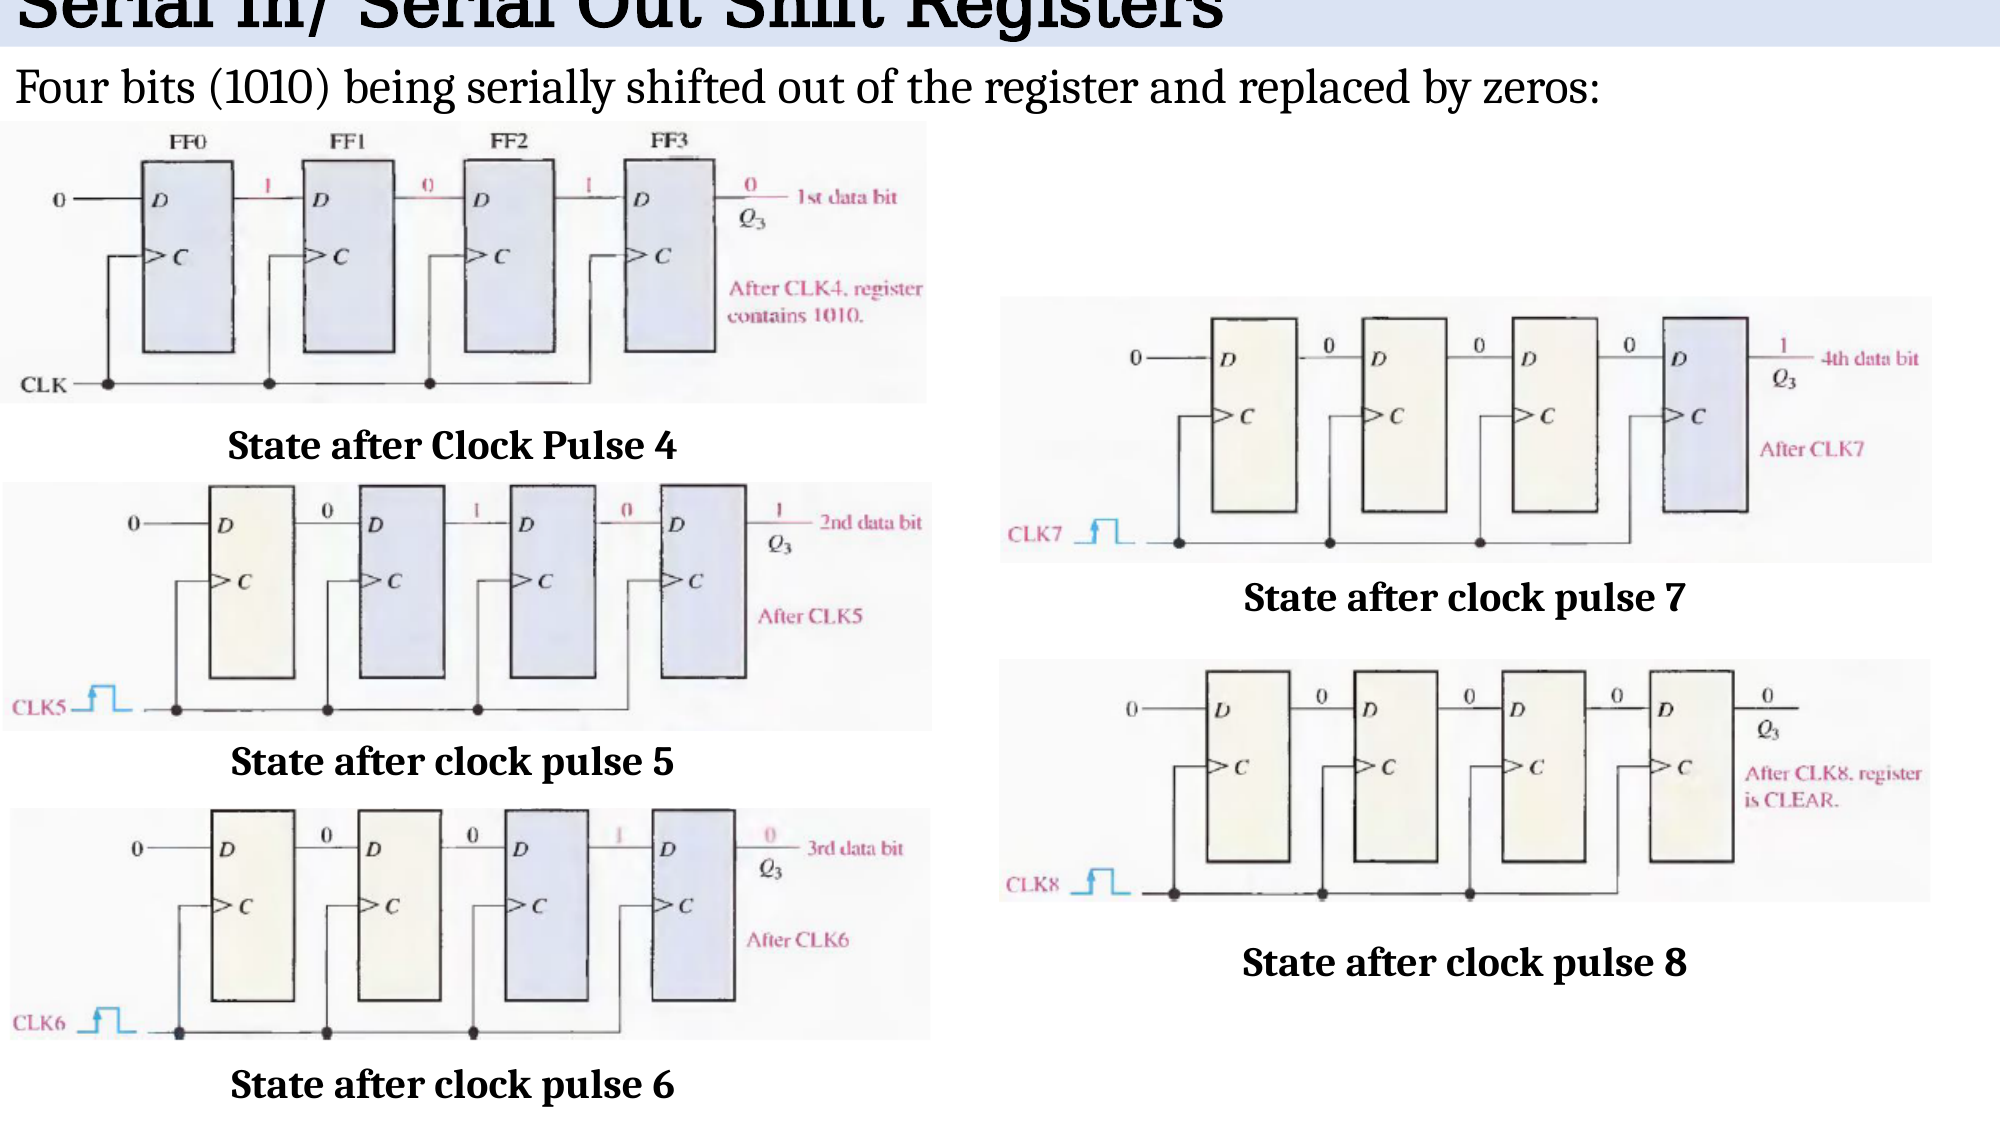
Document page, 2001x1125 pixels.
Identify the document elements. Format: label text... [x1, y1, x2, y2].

text_box State after clock pulse 7 [1139, 563, 1793, 628]
text_box Serial In/ Serial Out Shift Registers [0, 0, 2000, 45]
text_box State after clock pulse 5 [126, 731, 780, 792]
picture [999, 292, 1932, 563]
text_box State after clock pulse 6 [126, 1049, 780, 1115]
picture [0, 121, 932, 405]
text_box State after Clock Pulse 4 [126, 410, 780, 475]
text_box State after clock pulse 8 [1139, 927, 1793, 993]
picture [1, 808, 932, 1048]
picture [999, 659, 1932, 910]
picture [0, 482, 932, 731]
text_box Four bits (1010) being serially shifted out of the register and replaced by zeros: [0, 45, 2000, 121]
